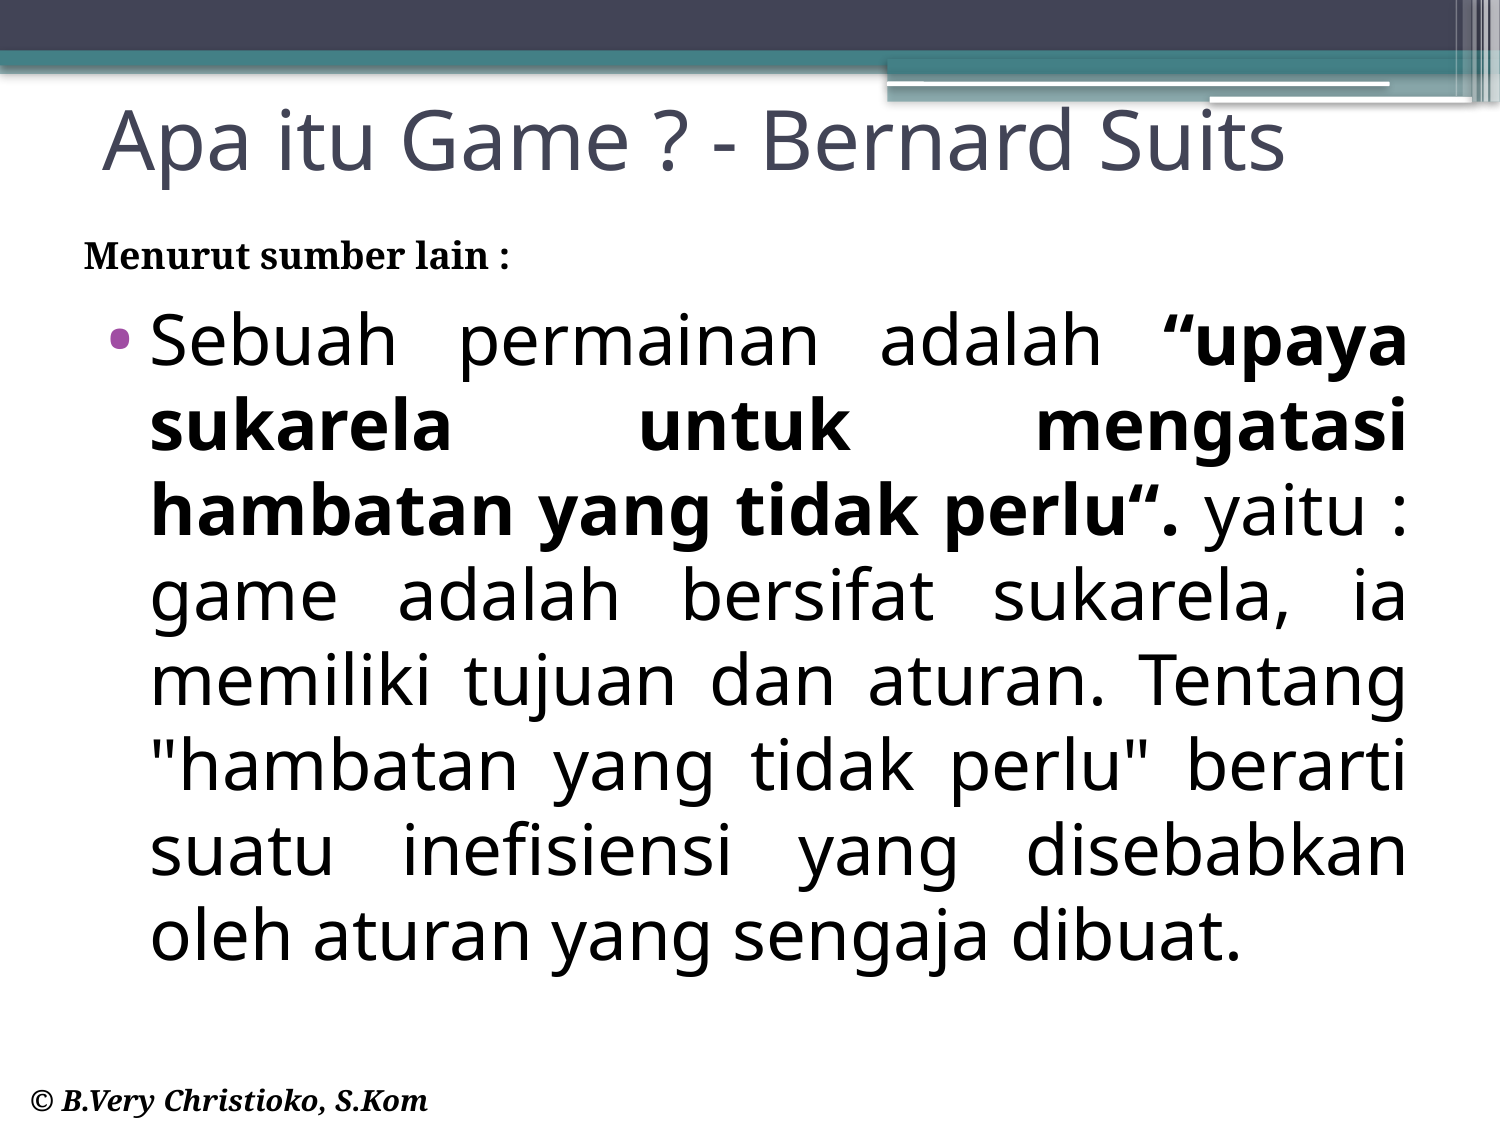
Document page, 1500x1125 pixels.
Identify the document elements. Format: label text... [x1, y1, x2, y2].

list Sebuah permainan adalah “upaya sukarela untuk mengatasi hambatan yang tidak perlu“. yaitu : game adalah bersifat sukarela, ia memiliki tujuan dan aturan. Tentang "hambatan yang tidak perlu" berarti suatu inefisiensi yang disebabkan oleh aturan yang sengaja dibuat. [75, 287, 1425, 1079]
title Apa itu Game ? - Bernard Suits [87, 50, 1438, 225]
text_box © B.Very Christioko, S.Kom [15, 1074, 444, 1125]
text_box Menurut sumber lain : [68, 224, 526, 285]
